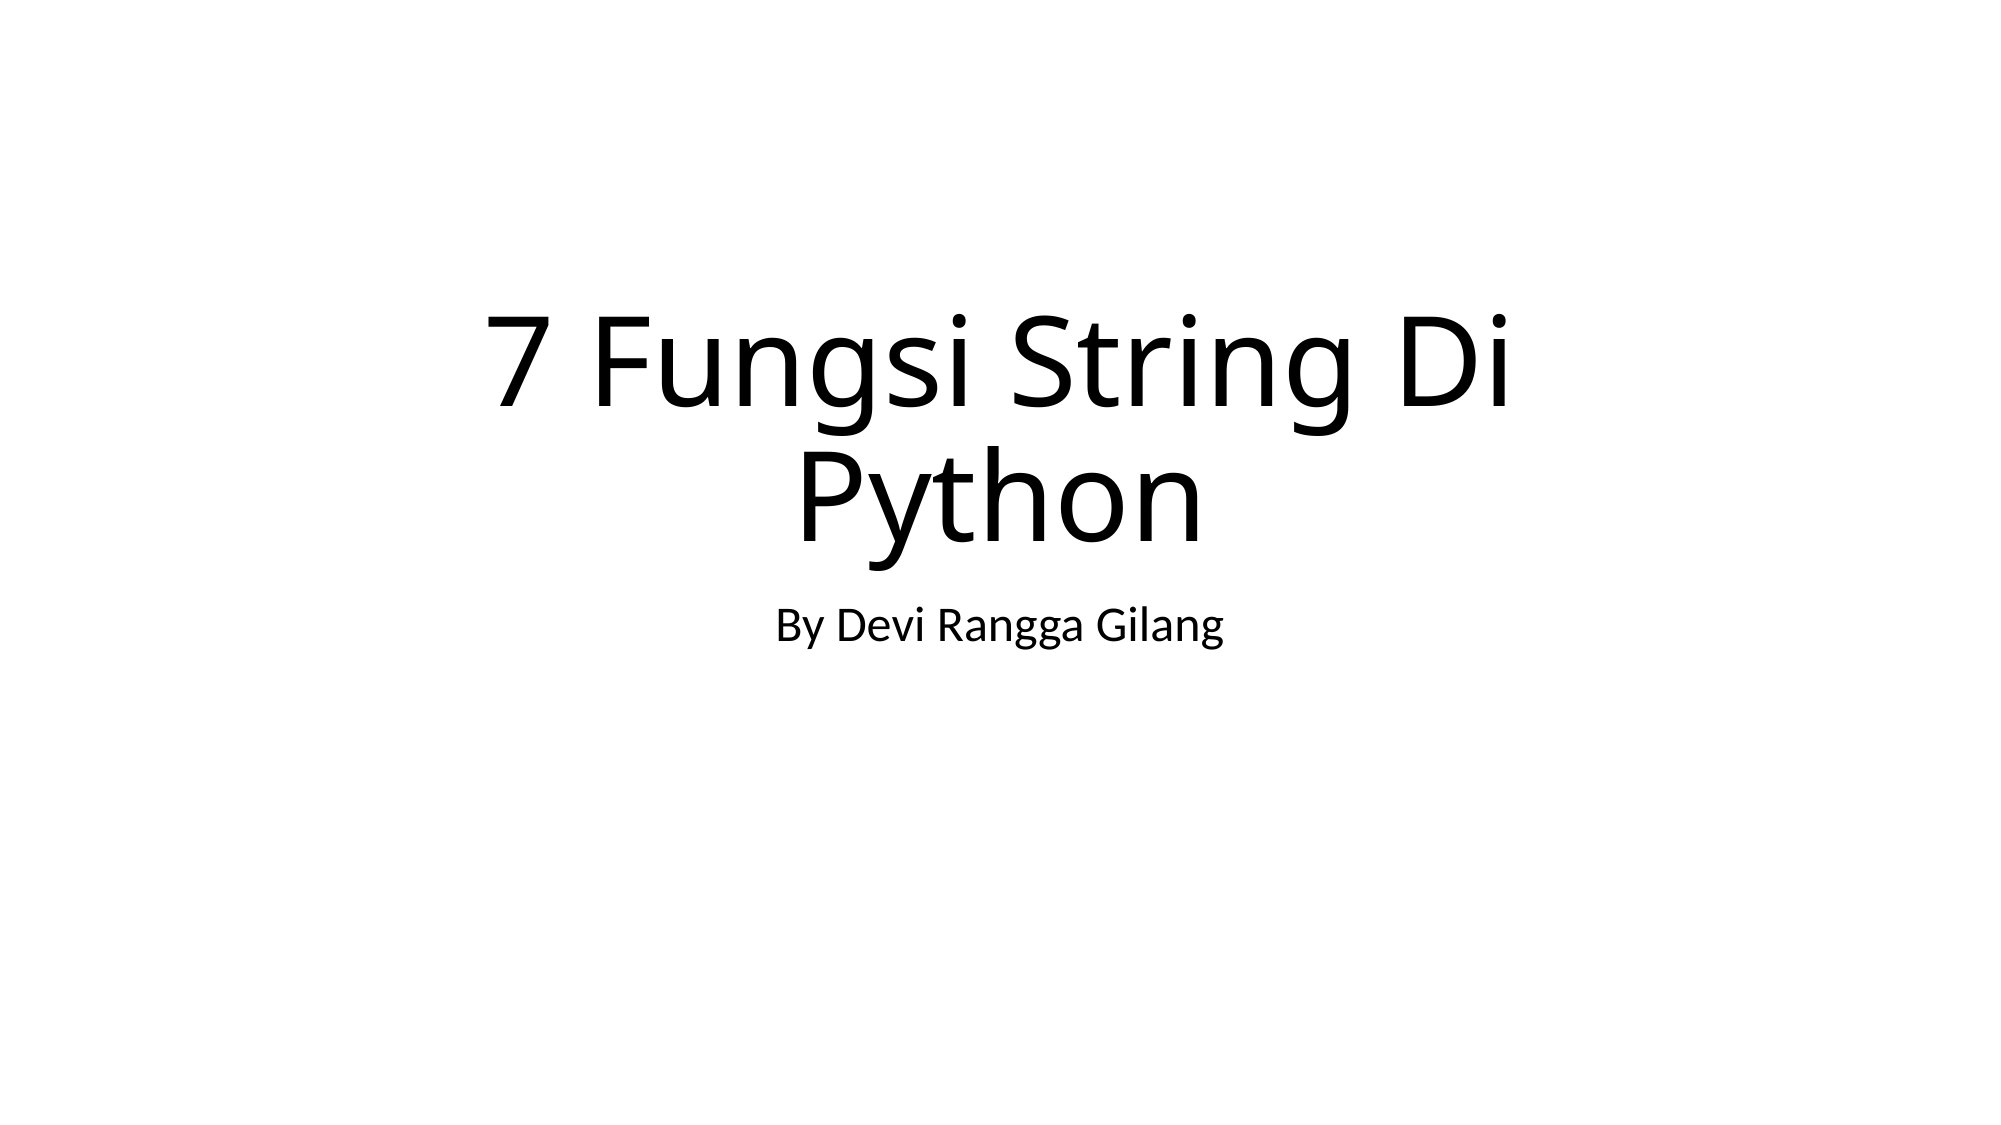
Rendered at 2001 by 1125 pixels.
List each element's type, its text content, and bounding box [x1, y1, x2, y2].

subtitle By Devi Rangga Gilang [249, 590, 1750, 863]
title 7 Fungsi String Di Python [249, 184, 1750, 576]
